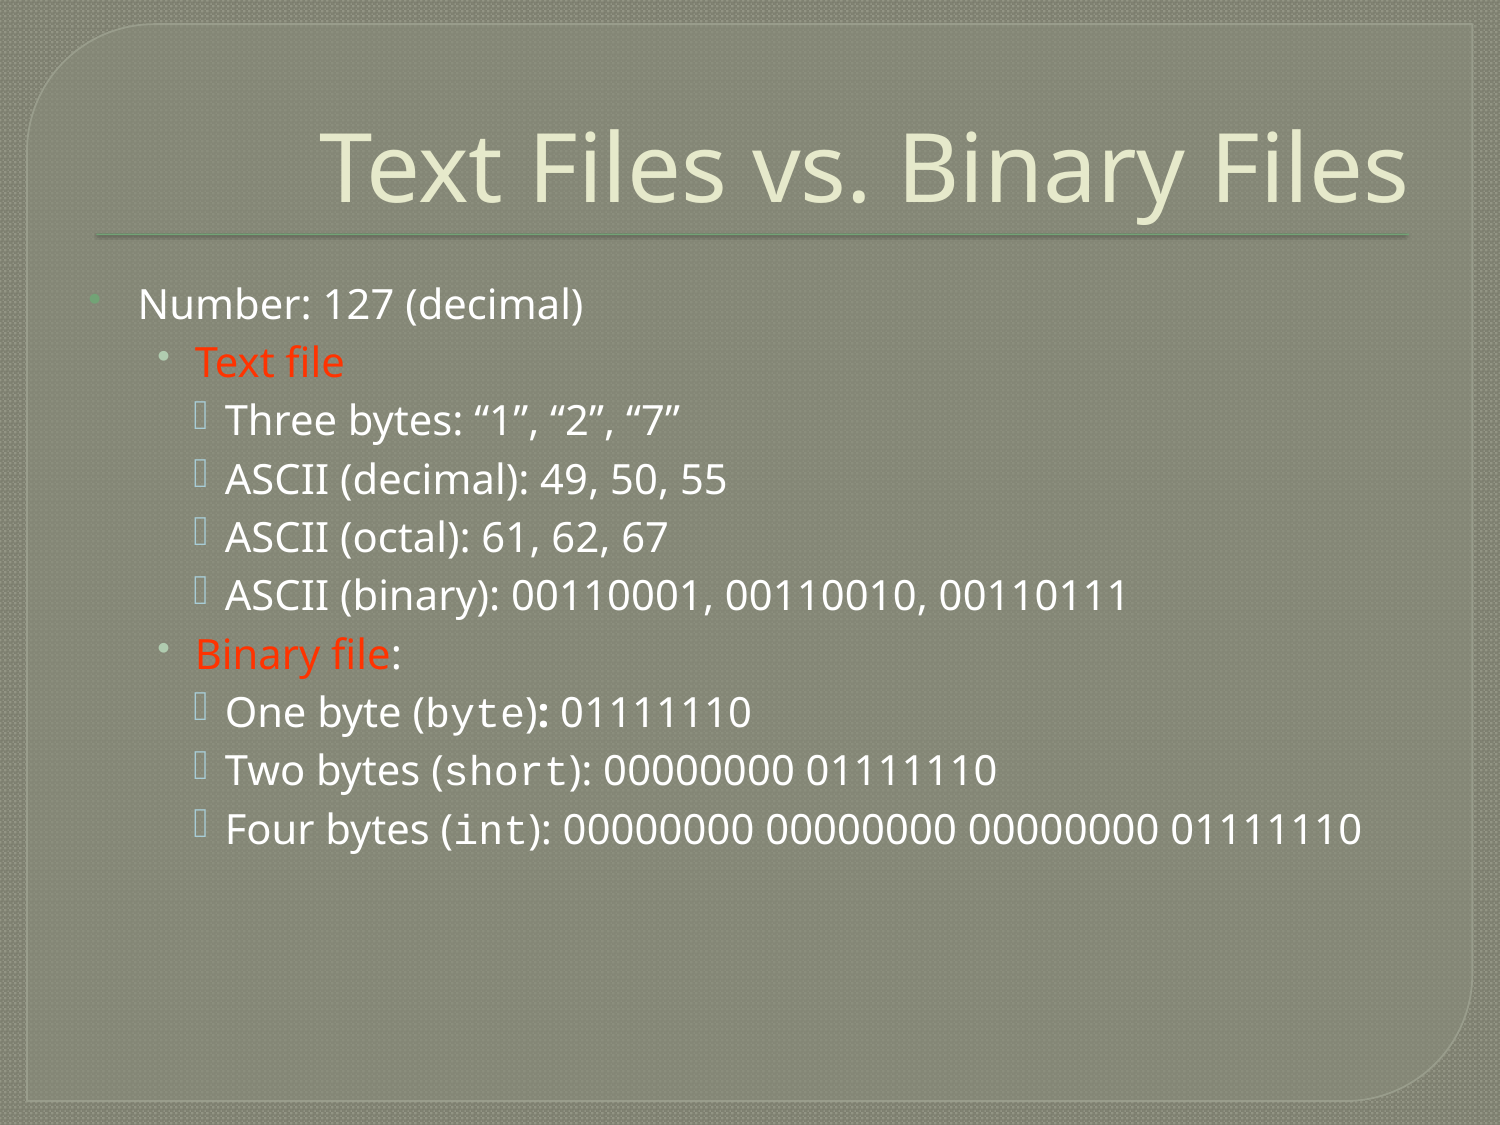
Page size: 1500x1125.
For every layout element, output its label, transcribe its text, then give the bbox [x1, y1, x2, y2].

list Number: 127 (decimal) Text file Three bytes: “1”, “2”, “7” ASCII (decimal): 49, 50, 55 ASCII (octal): 61, 62, 67 ASCII (binary): 00110001, 00110010, 00110111 Binary file: One byte (byte): 01111110 Two bytes (short): 00000000 01111110 Four bytes (int): 00000000 00000000 00000000 01111110 [75, 270, 1425, 1013]
title Text Files vs. Binary Files [75, 41, 1425, 230]
